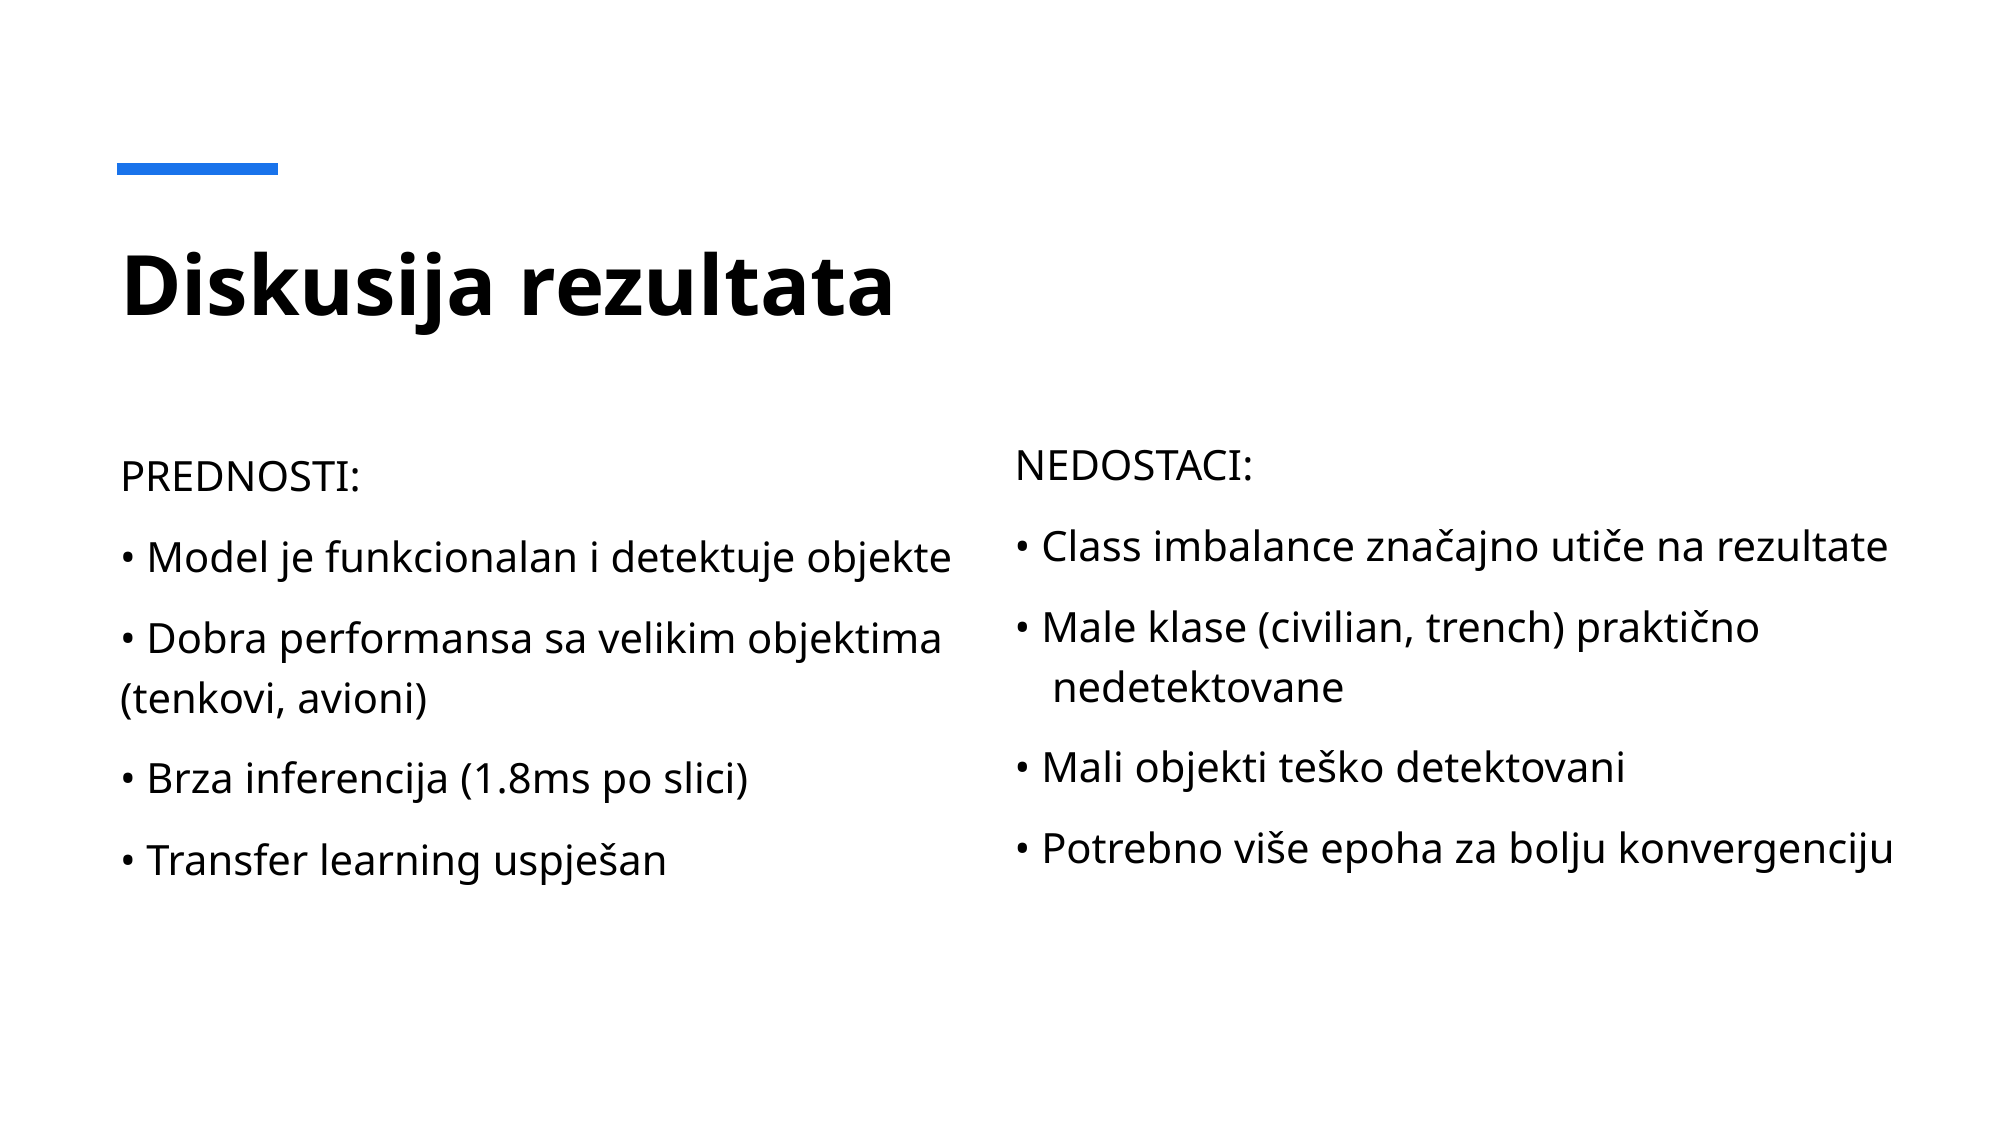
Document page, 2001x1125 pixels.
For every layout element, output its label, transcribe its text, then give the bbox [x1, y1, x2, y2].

title Diskusija rezultata [105, 224, 1892, 405]
list PREDNOSTI: • Model je funkcionalan i detektuje objekte • Dobra performansa sa velikim objektima (tenkovi, avioni) • Brza inferencija (1.8ms po slici) • Transfer learning uspješan [105, 431, 1000, 1017]
text_box NEDOSTACI: • Class imbalance značajno utiče na rezultate • Male klase (civilian, trench) praktično nedetektovane • Mali objekti teško detektovani • Potrebno više epoha za bolju konvergenciju [999, 420, 1928, 1006]
